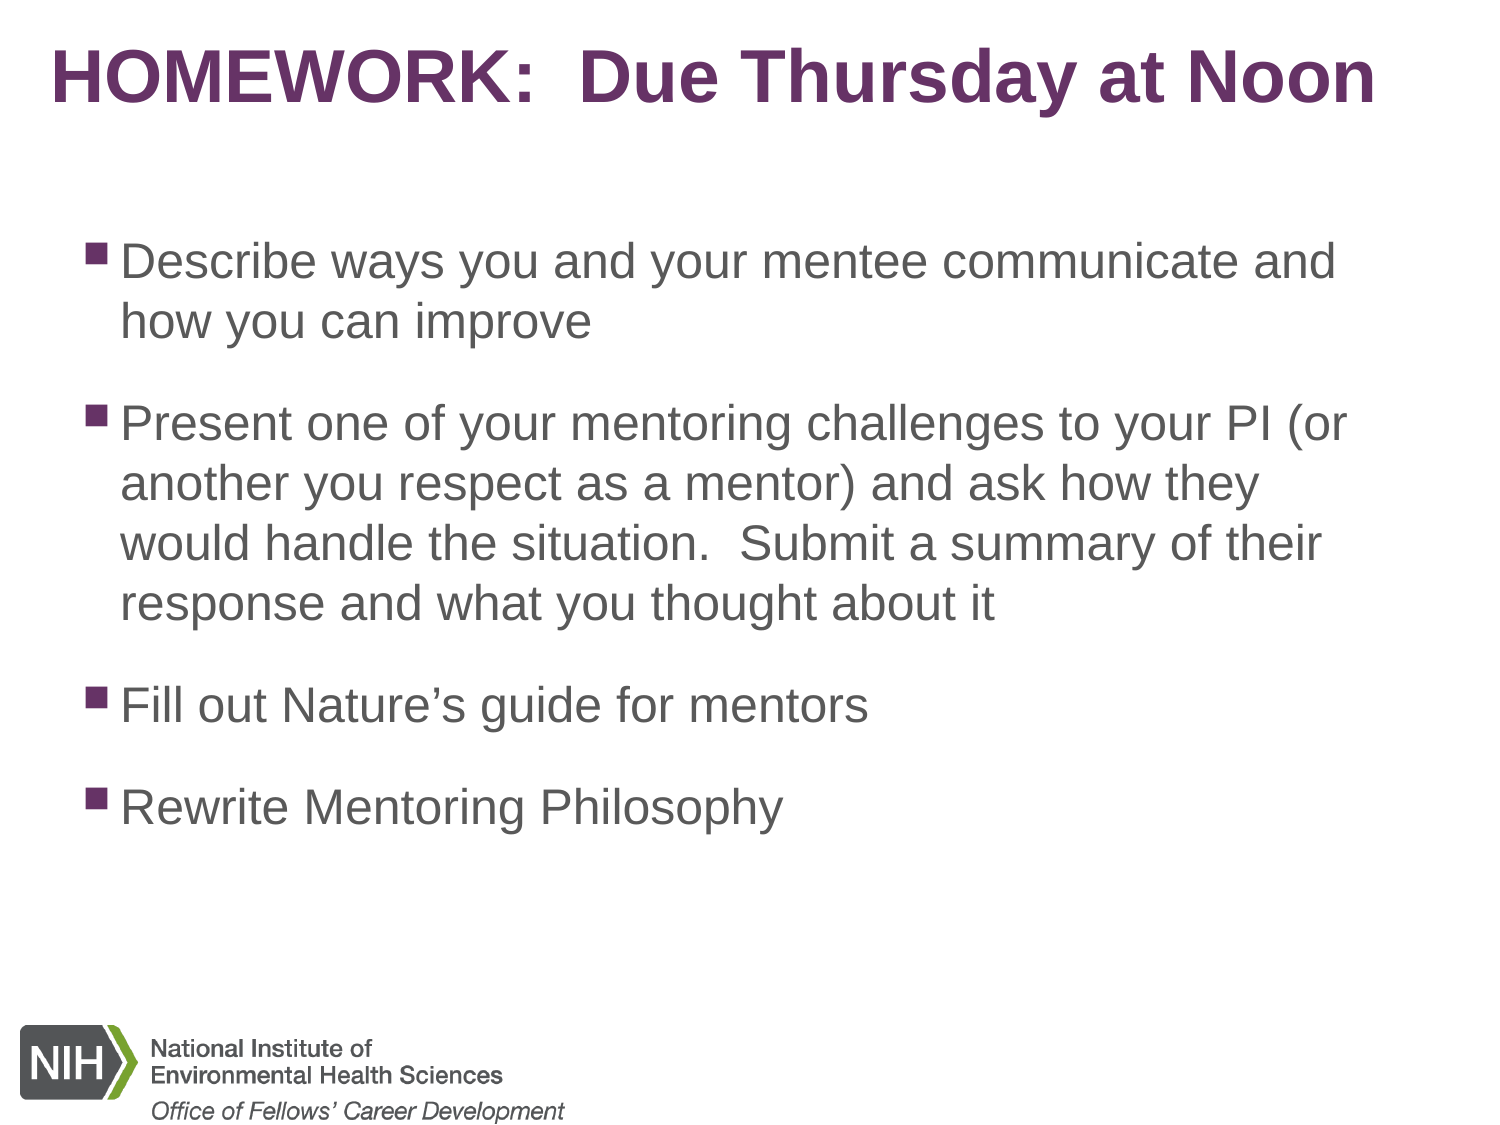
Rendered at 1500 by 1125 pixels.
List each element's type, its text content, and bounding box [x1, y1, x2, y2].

picture [20, 1025, 565, 1125]
text_box Describe ways you and your mentee communicate and how you can improve Present one of your mentoring challenges to your PI (or another you respect as a mentor) and ask how they would handle the situation. Submit a summary of their response and what you thought about it Fill out Nature’s guide for mentors Rewrite Mentoring Philosophy [67, 221, 1419, 1035]
text_box HOMEWORK: Due Thursday at Noon [35, 20, 1452, 183]
